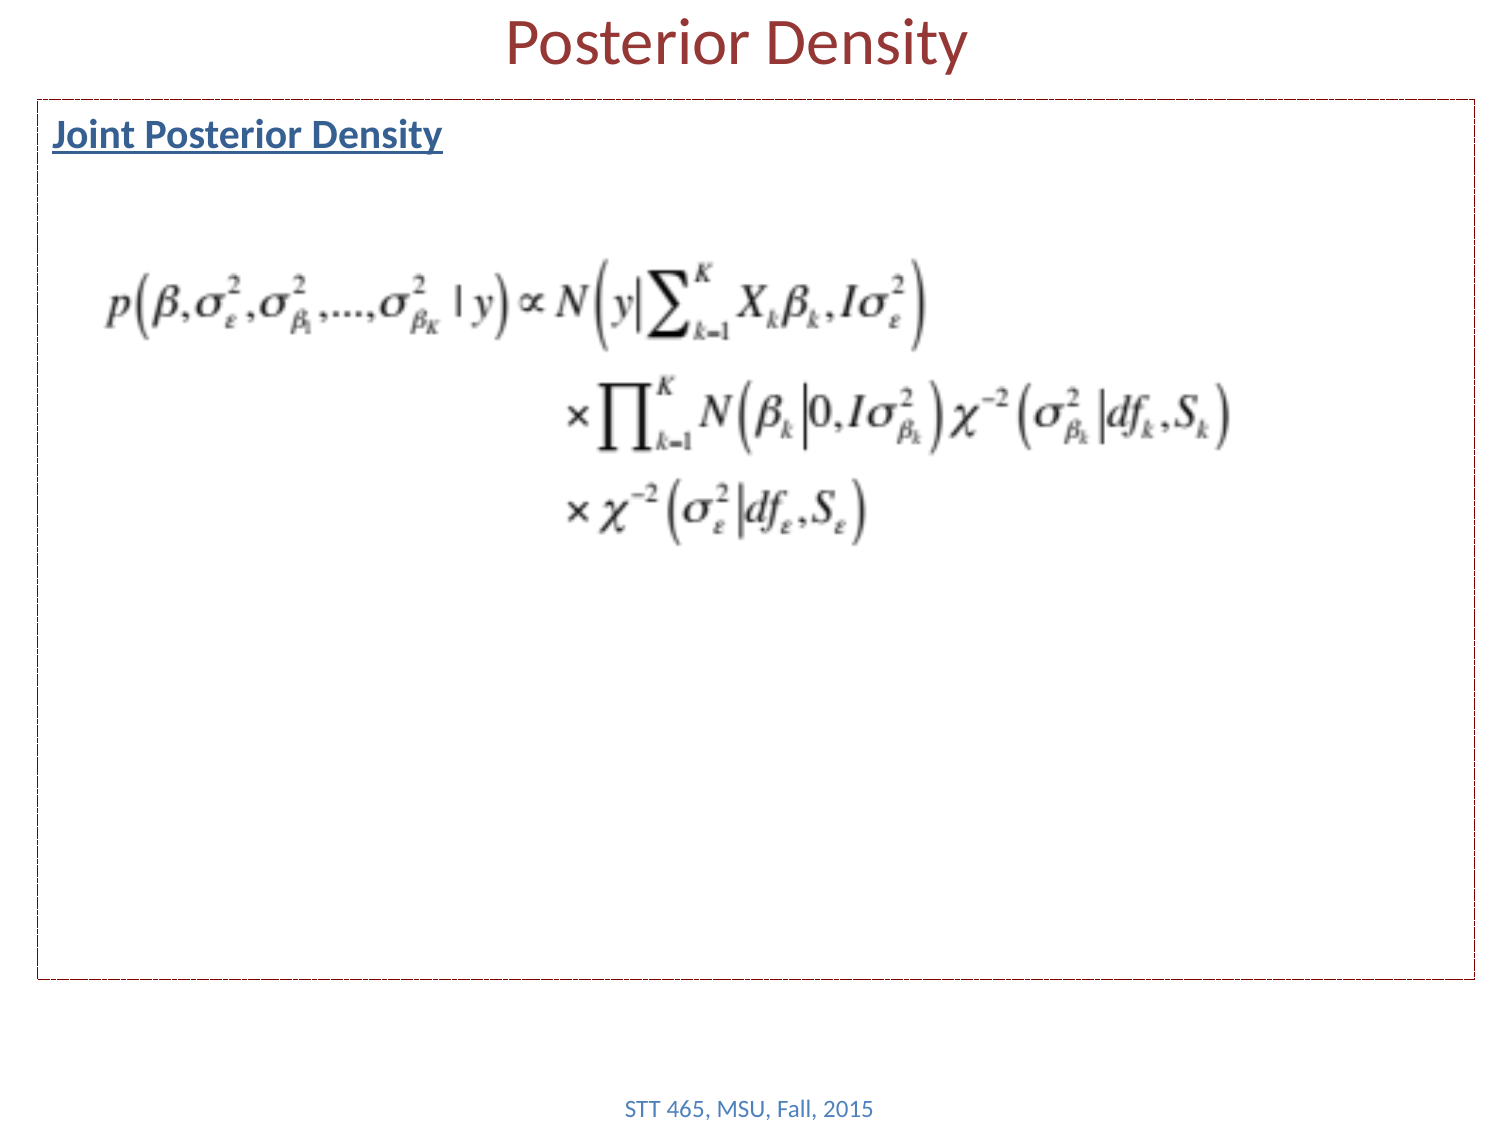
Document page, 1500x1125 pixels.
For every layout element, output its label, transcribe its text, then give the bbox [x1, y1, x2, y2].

title Posterior Density [99, 0, 1375, 99]
text_box Joint Posterior Density [37, 99, 1475, 980]
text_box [99, 250, 1500, 549]
footer STT 465, MSU, Fall, 2015 [512, 1077, 988, 1125]
